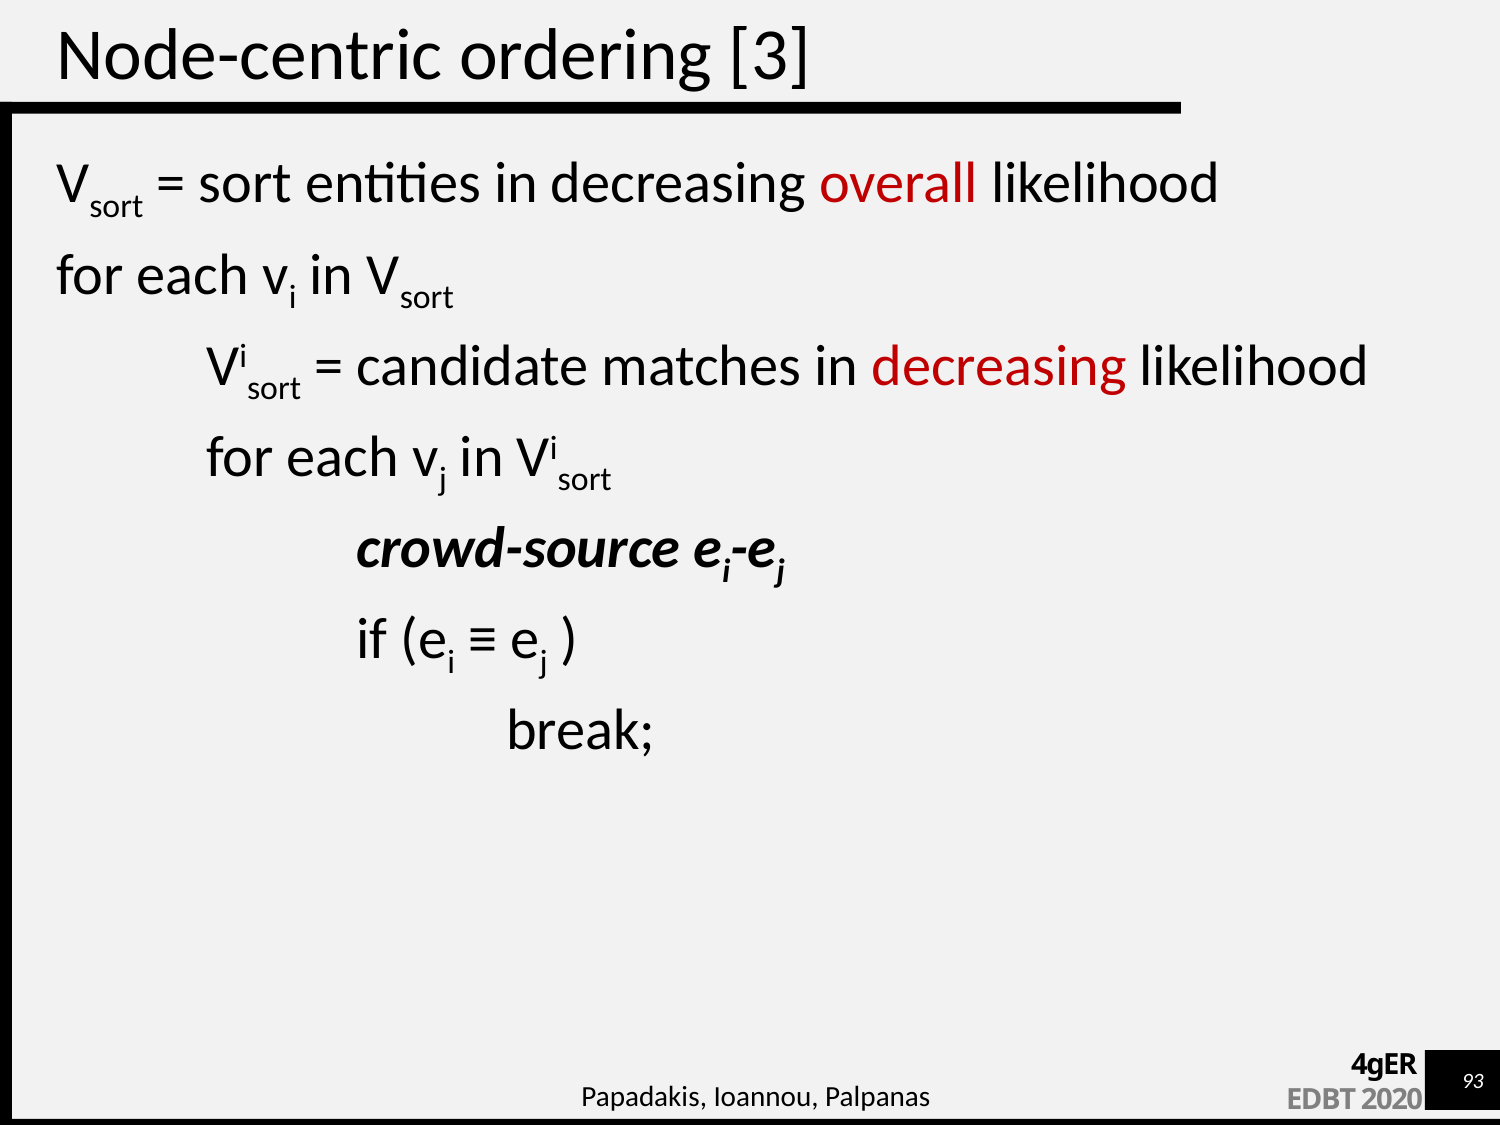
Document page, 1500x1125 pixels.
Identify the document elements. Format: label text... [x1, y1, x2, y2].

list Vsort = sort entities in decreasing overall likelihood for each vi in Vsort Visort = candidate matches in decreasing likelihood for each vj in Visort crowd-source ei-ej if (ei ≡ ej ) break; [41, 137, 1459, 868]
title Node-centric ordering [3] [41, 0, 1500, 102]
footer Papadakis, Ioannou, Palpanas [490, 1069, 1022, 1125]
